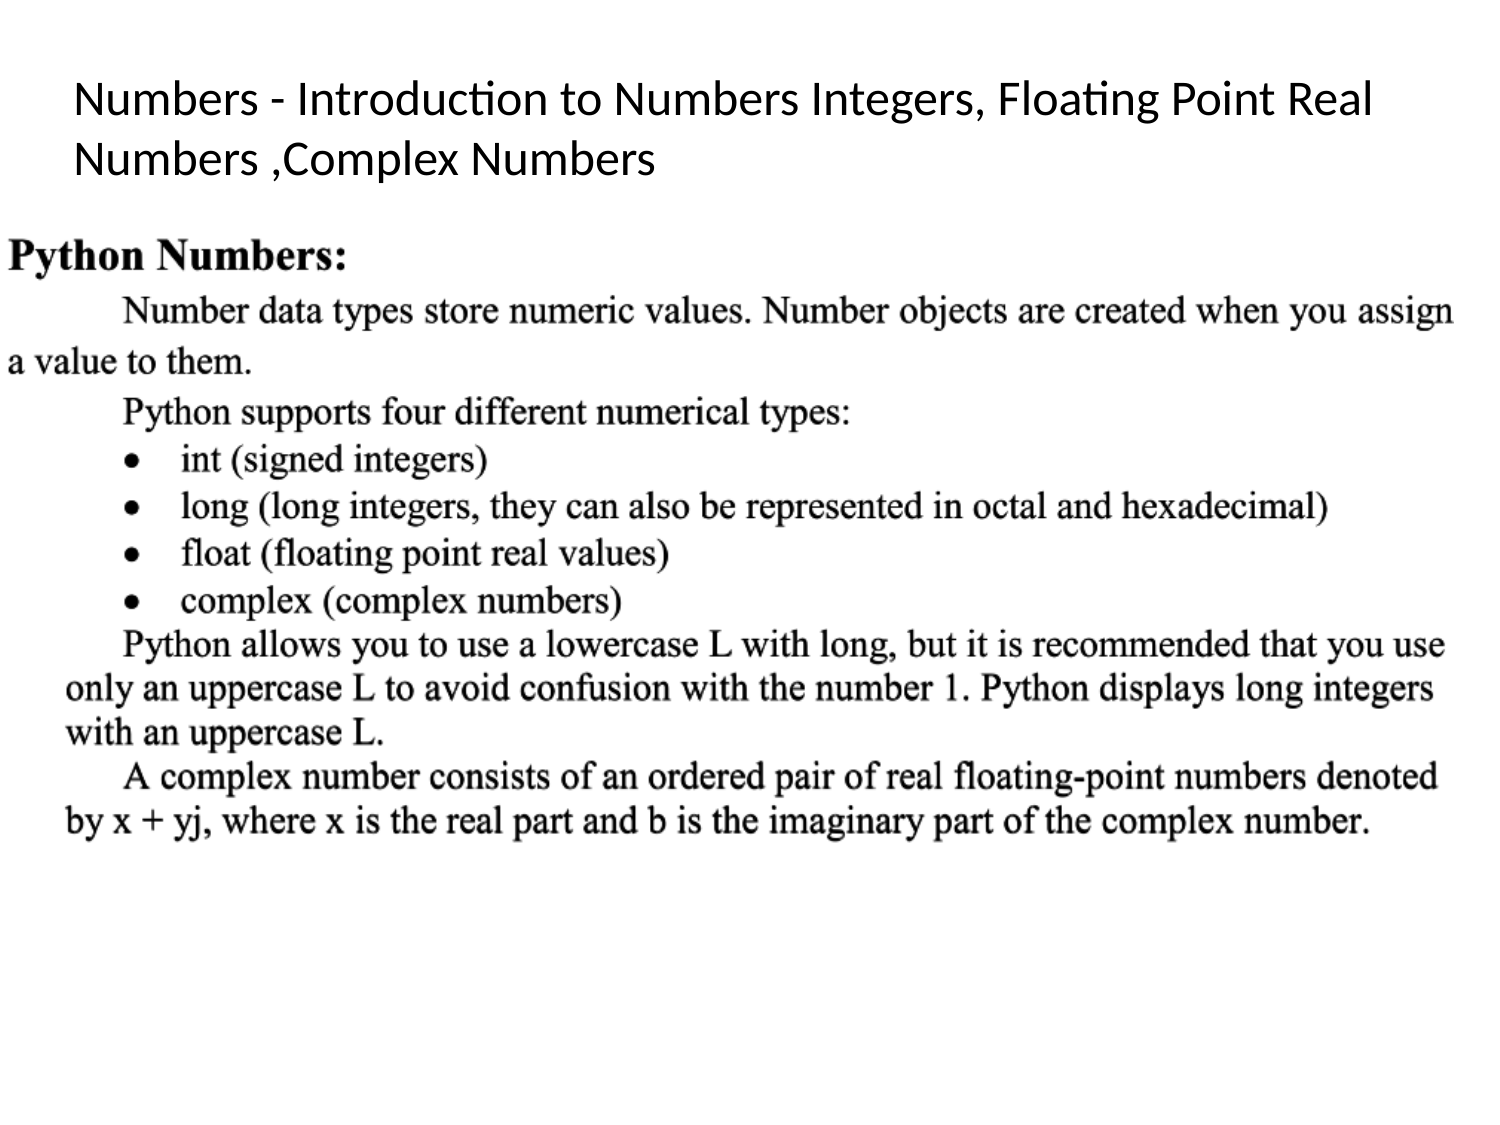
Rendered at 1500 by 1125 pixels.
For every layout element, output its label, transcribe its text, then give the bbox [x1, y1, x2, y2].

text_box Numbers - Introduction to Numbers Integers, Floating Point Real Numbers ,Complex Numbers [58, 58, 1500, 194]
picture [0, 227, 1454, 865]
